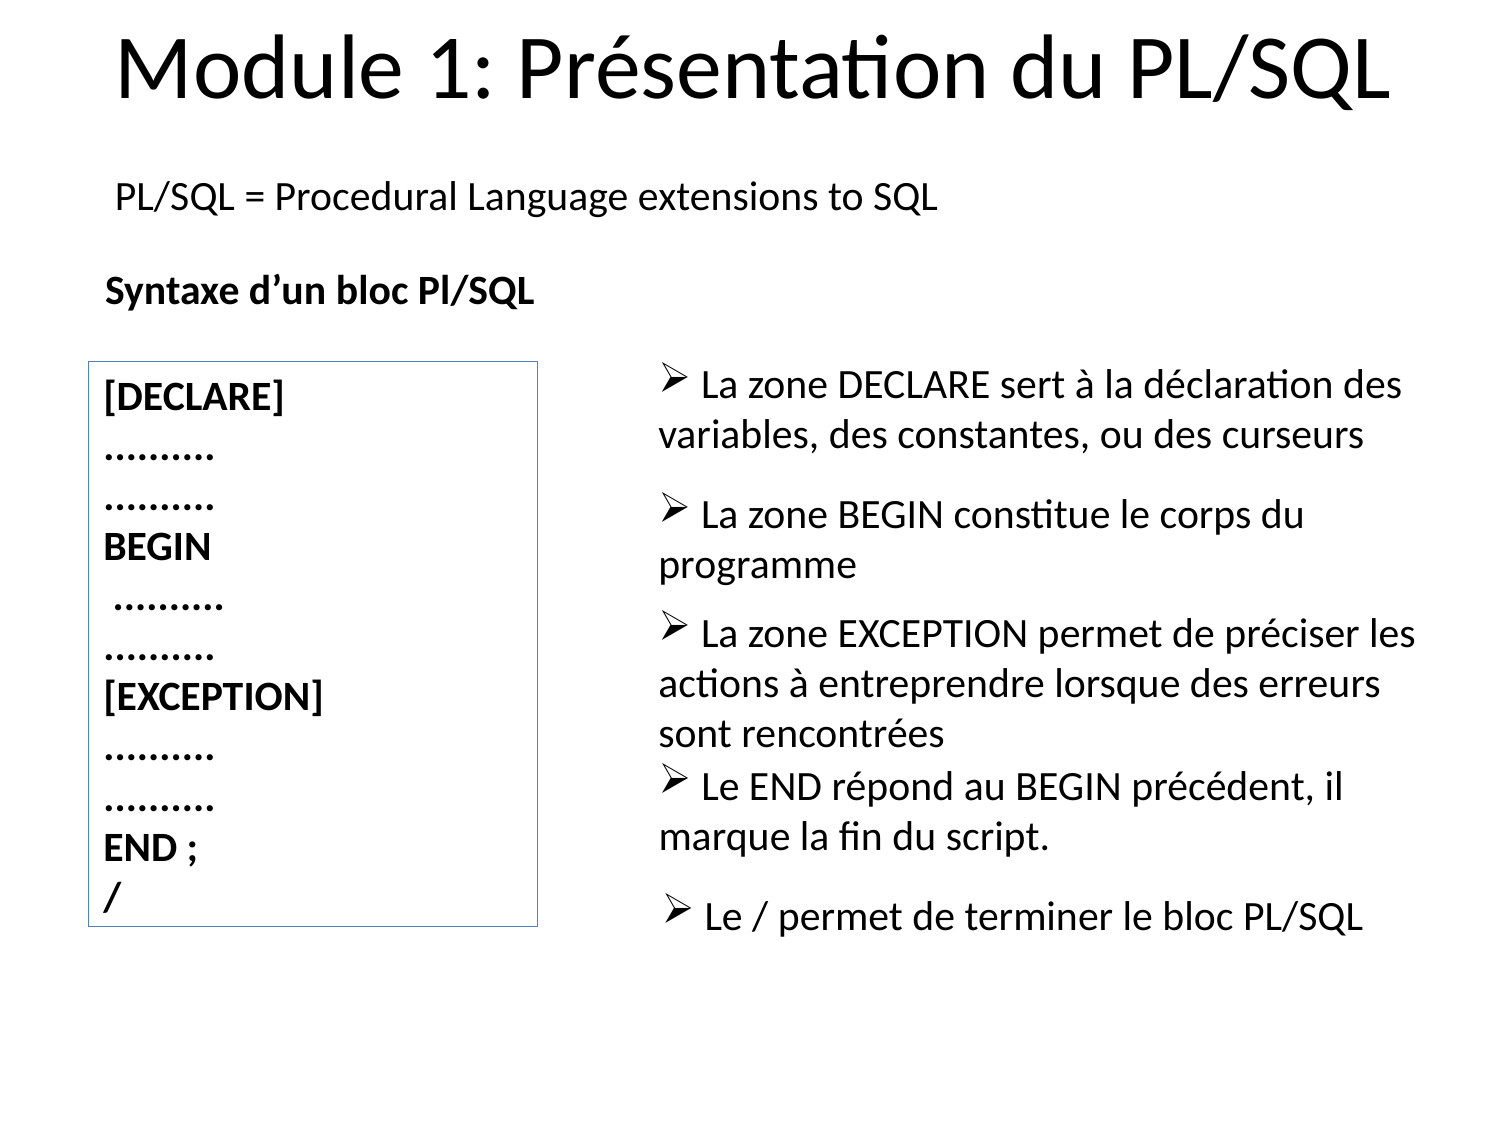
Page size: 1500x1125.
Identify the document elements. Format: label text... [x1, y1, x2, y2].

text_box La zone BEGIN constitue le corps du programme [643, 479, 1394, 595]
text_box PL/SQL = Procedural Language extensions to SQL [100, 160, 1211, 226]
text_box Le END répond au BEGIN précédent, il marque la fin du script. [643, 763, 1436, 867]
text_box [DECLARE] .......... .......... BEGIN .......... .......... [EXCEPTION] .......... .......... END ; / [88, 361, 538, 927]
text_box Le / permet de terminer le bloc PL/SQL [647, 881, 1379, 947]
text_box Module 1: Présentation du PL/SQL [100, 0, 1436, 125]
text_box La zone DECLARE sert à la déclaration des variables, des constantes, ou des curseurs [643, 349, 1459, 465]
text_box Syntaxe d’un bloc Pl/SQL [90, 255, 550, 321]
text_box La zone EXCEPTION permet de préciser les actions à entreprendre lorsque des erreurs sont rencontrées [643, 597, 1447, 763]
